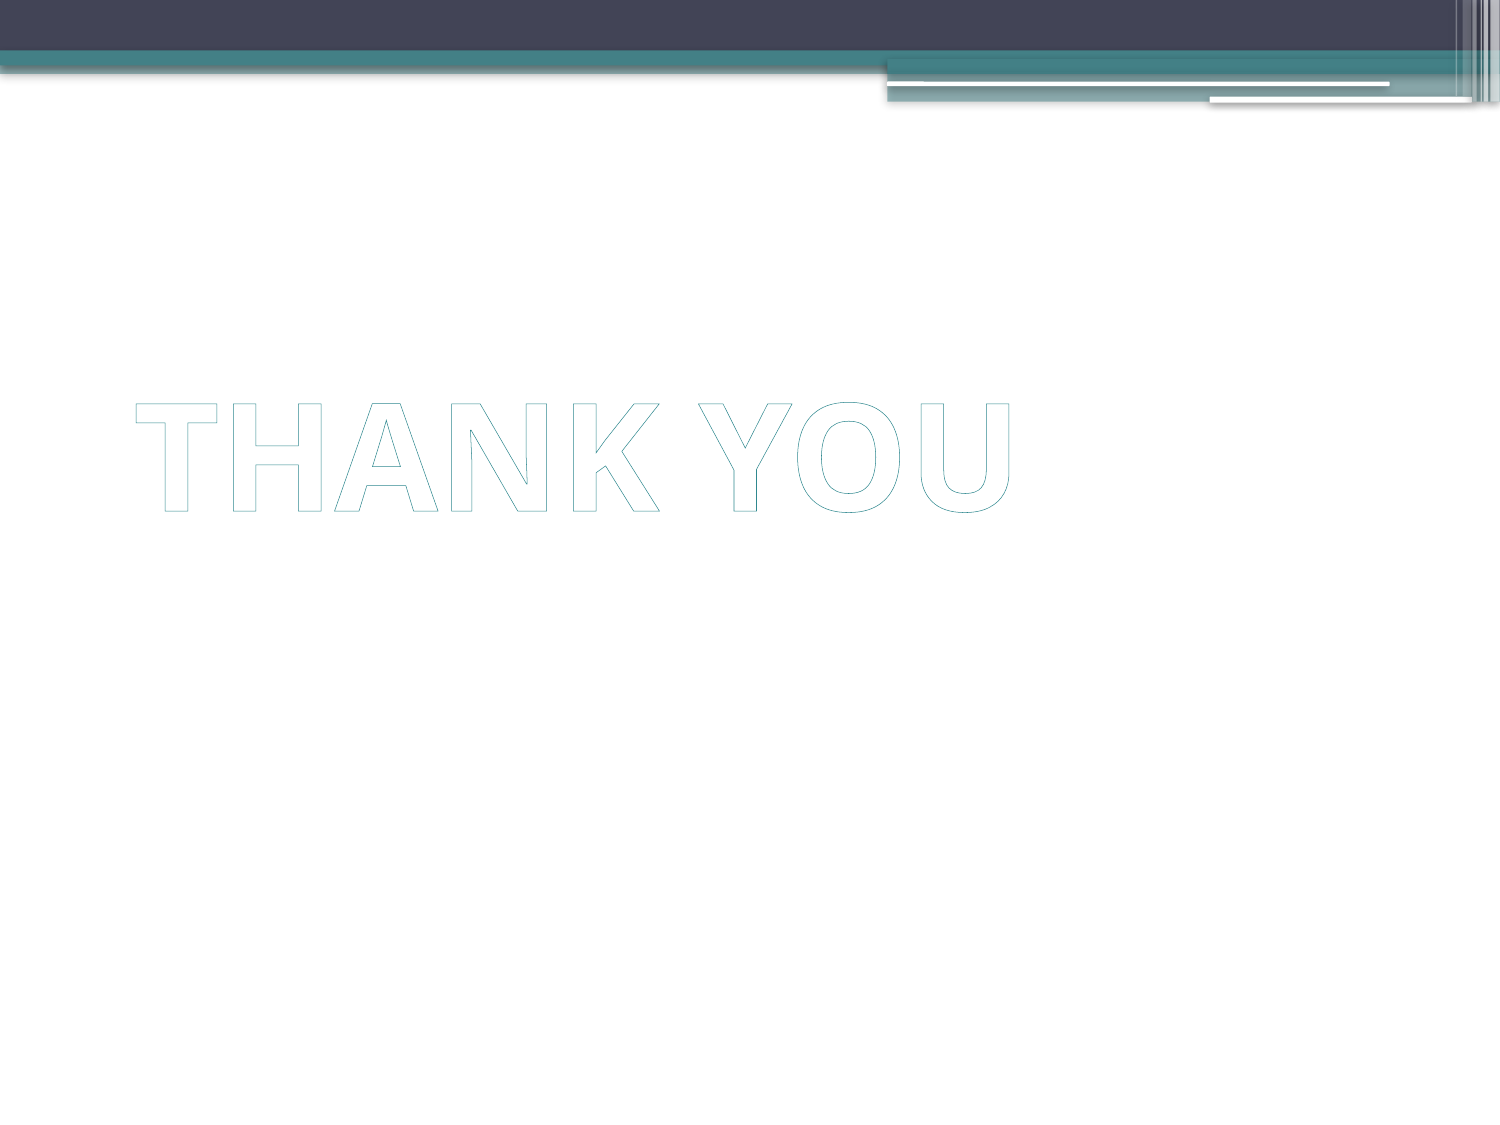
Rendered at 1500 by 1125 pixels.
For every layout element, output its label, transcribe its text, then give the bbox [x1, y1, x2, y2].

title THANK YOU [118, 324, 1394, 549]
